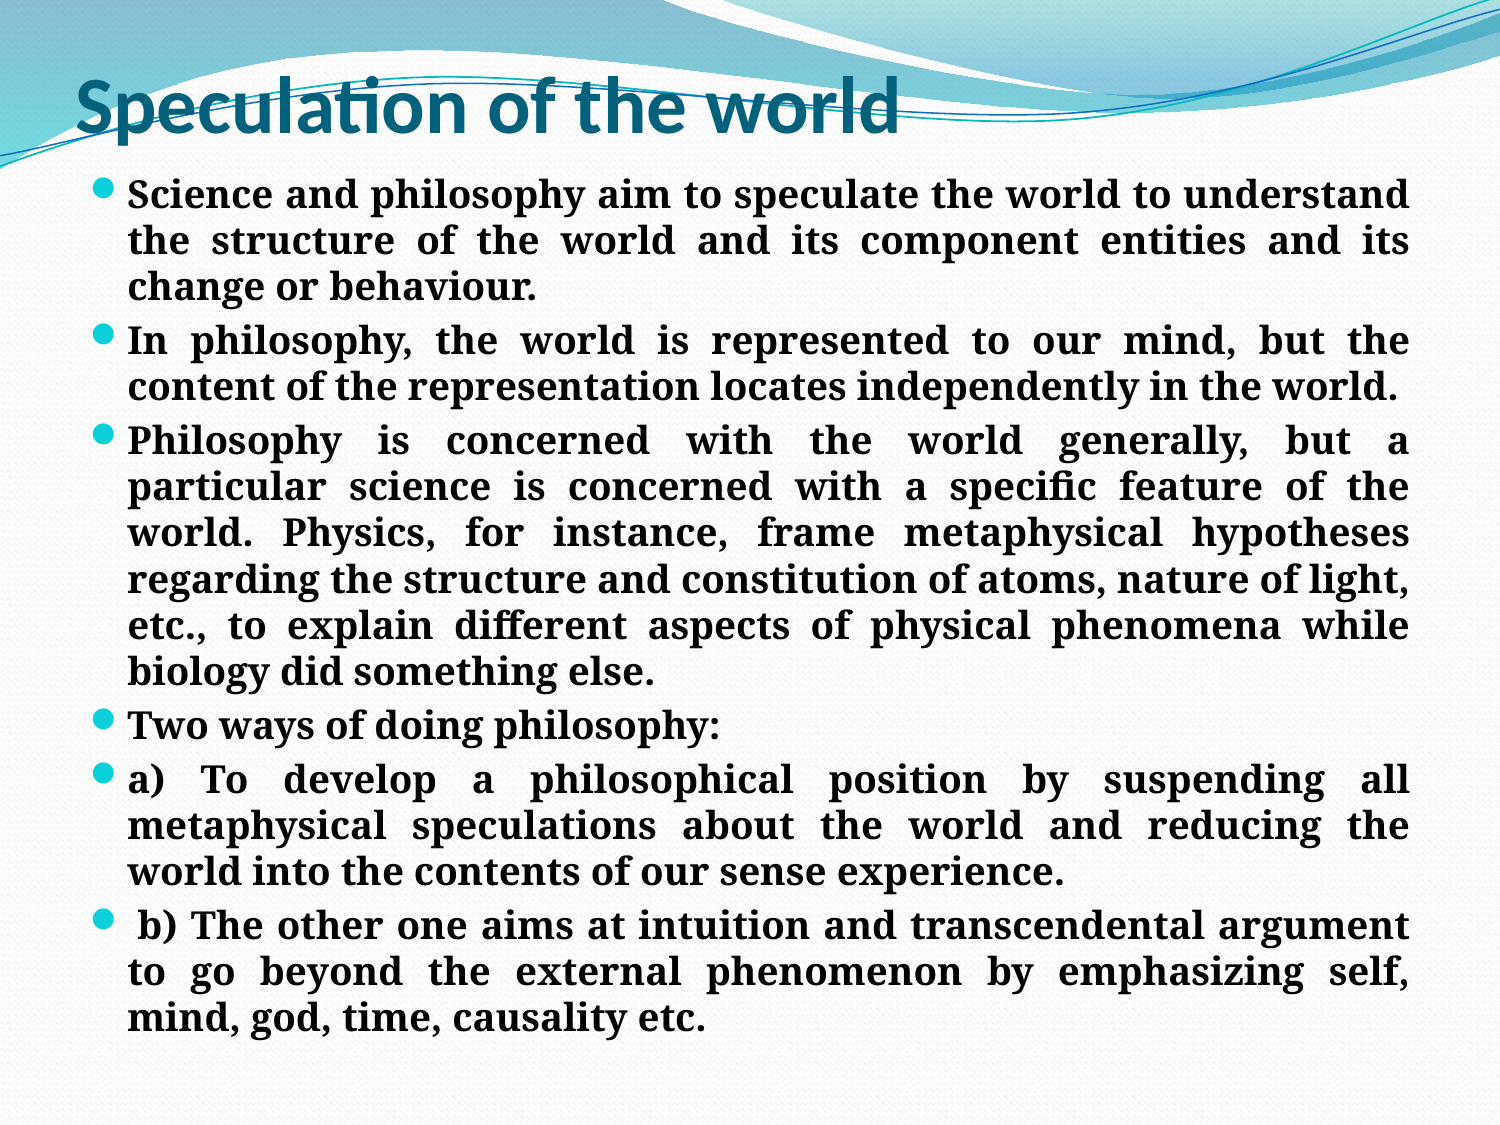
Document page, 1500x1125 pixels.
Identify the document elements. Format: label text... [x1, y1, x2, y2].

title Speculation of the world [75, 45, 1425, 150]
list Science and philosophy aim to speculate the world to understand the structure of the world and its component entities and its change or behaviour. In philosophy, the world is represented to our mind, but the content of the representation locates independently in the world. Philosophy is concerned with the world generally, but a particular science is concerned with a specific feature of the world. Physics, for instance, frame metaphysical hypotheses regarding the structure and constitution of atoms, nature of light, etc., to explain different aspects of physical phenomena while biology did something else. Two ways of doing philosophy: a) To develop a philosophical position by suspending all metaphysical speculations about the world and reducing the world into the contents of our sense experience. b) The other one aims at intuition and transcendental argument to go beyond the external phenomenon by emphasizing self, mind, god, time, causality etc. [75, 162, 1425, 1100]
